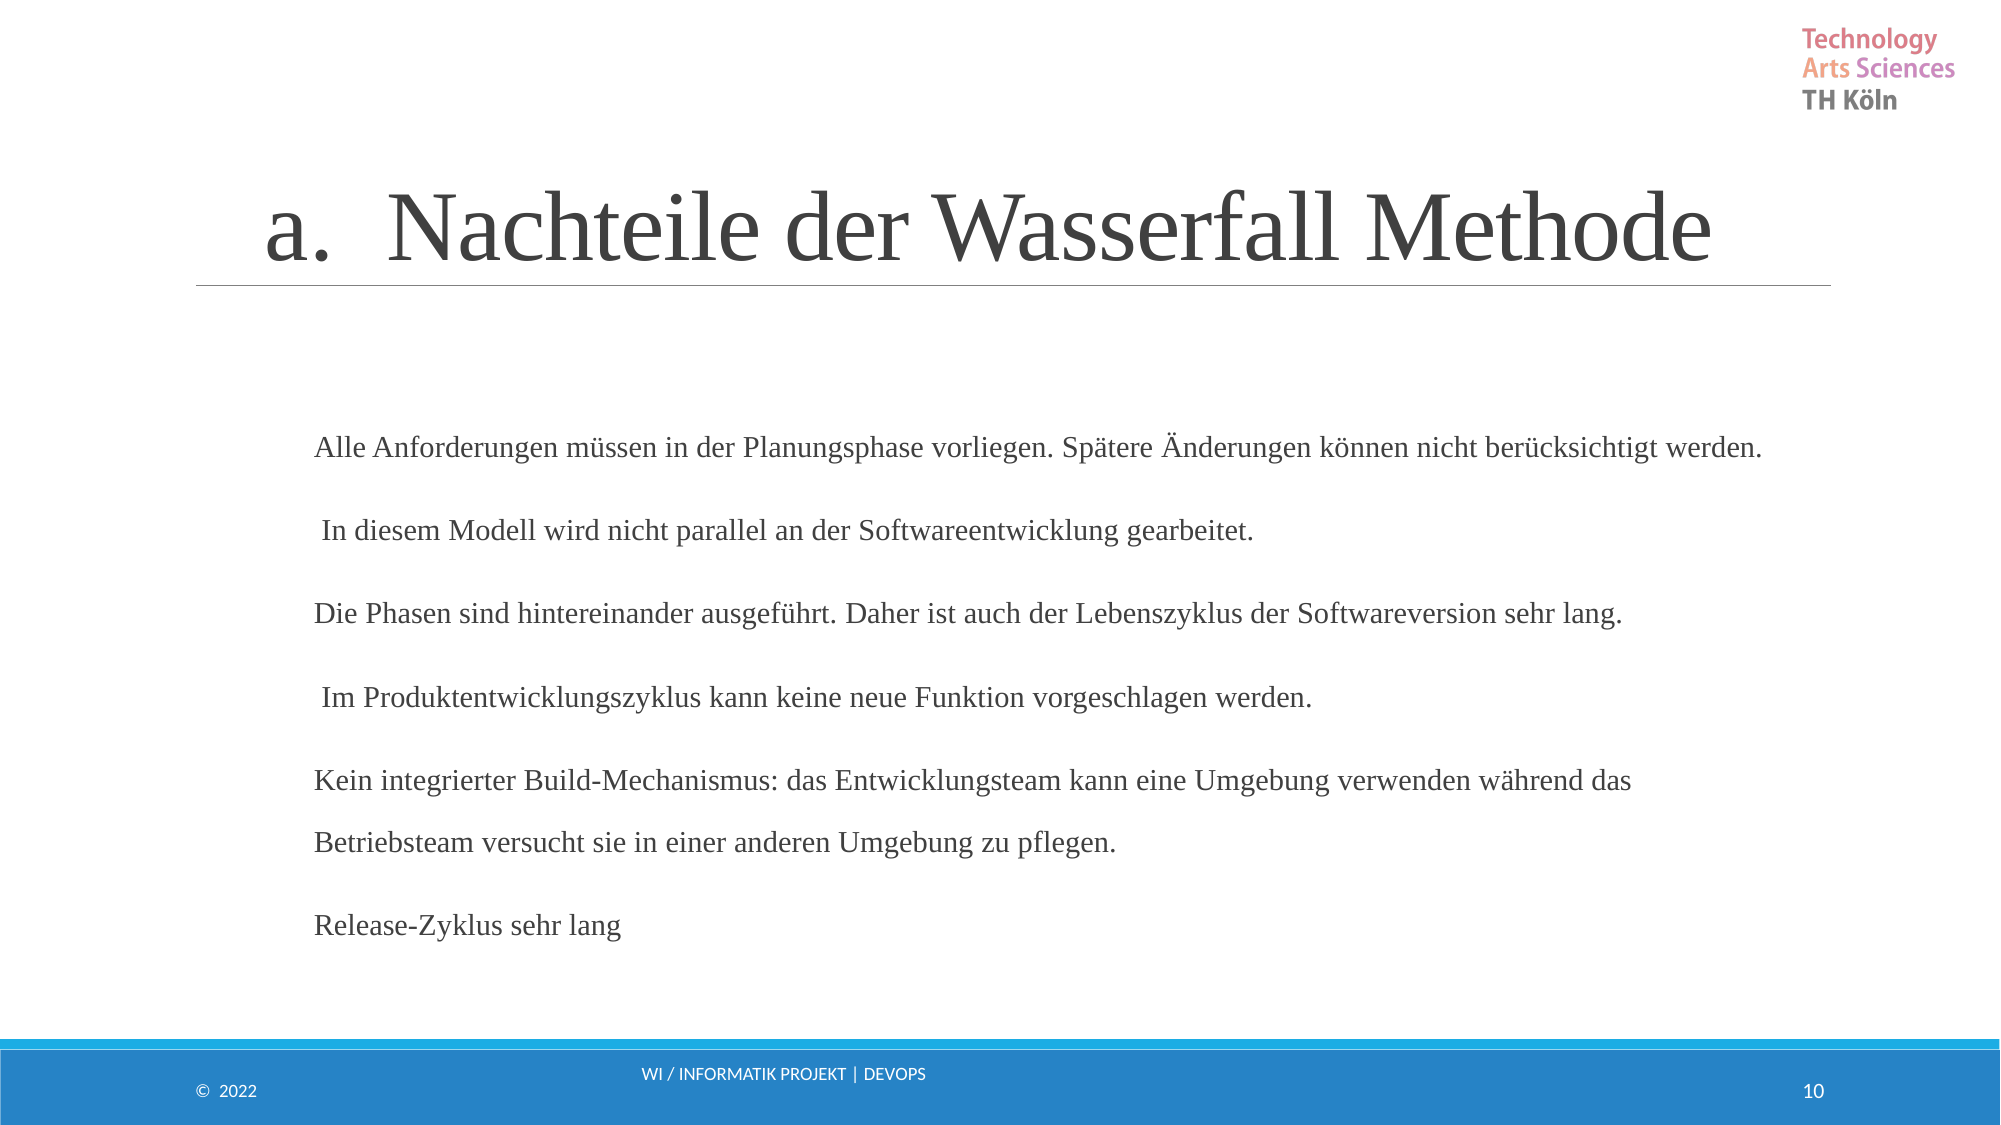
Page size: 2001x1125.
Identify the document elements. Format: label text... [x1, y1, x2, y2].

footer WI / Informatik Projekt | DevOps [234, 1042, 1338, 1103]
slide_number 10 [1624, 1059, 1840, 1120]
title Nachteile der Wasserfall Methode [249, 93, 1803, 288]
slide_number © 2022 [180, 1059, 586, 1120]
picture [1802, 21, 1964, 118]
list Alle Anforderungen müssen in der Planungsphase vorliegen. Spätere Änderungen können nicht berücksichtigt werden. In diesem Modell wird nicht parallel an der Softwareentwicklung gearbeitet. Die Phasen sind hintereinander ausgeführt. Daher ist auch der Lebenszyklus der Softwareversion sehr lang. Im Produktentwicklungszyklus kann keine neue Funktion vorgeschlagen werden. Kein integrierter Build-Mechanismus: das Entwicklungsteam kann eine Umgebung verwenden während das Betriebsteam versucht sie in einer anderen Umgebung zu pflegen. Release-Zyklus sehr lang [249, 393, 1803, 952]
